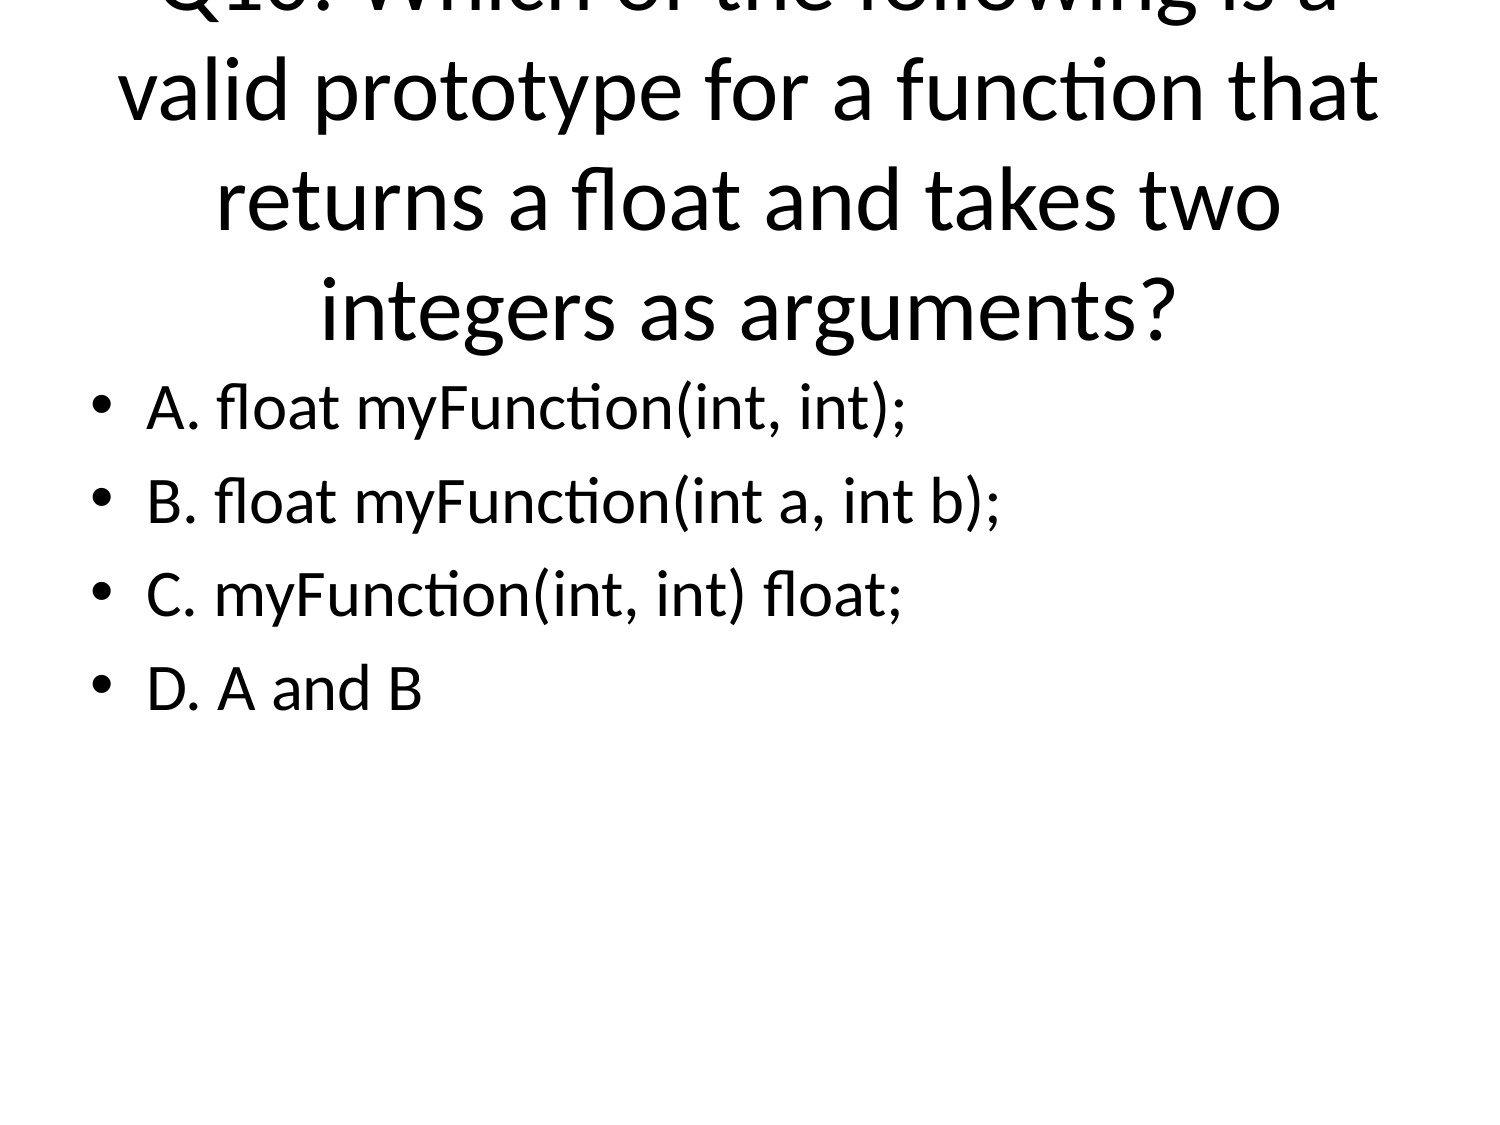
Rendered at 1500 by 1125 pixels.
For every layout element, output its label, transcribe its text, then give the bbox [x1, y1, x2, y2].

list A. float myFunction(int, int); B. float myFunction(int a, int b); C. myFunction(int, int) float; D. A and B [75, 262, 1425, 1005]
title Q10: Which of the following is a valid prototype for a function that returns a float and takes two integers as arguments? [75, 45, 1425, 233]
